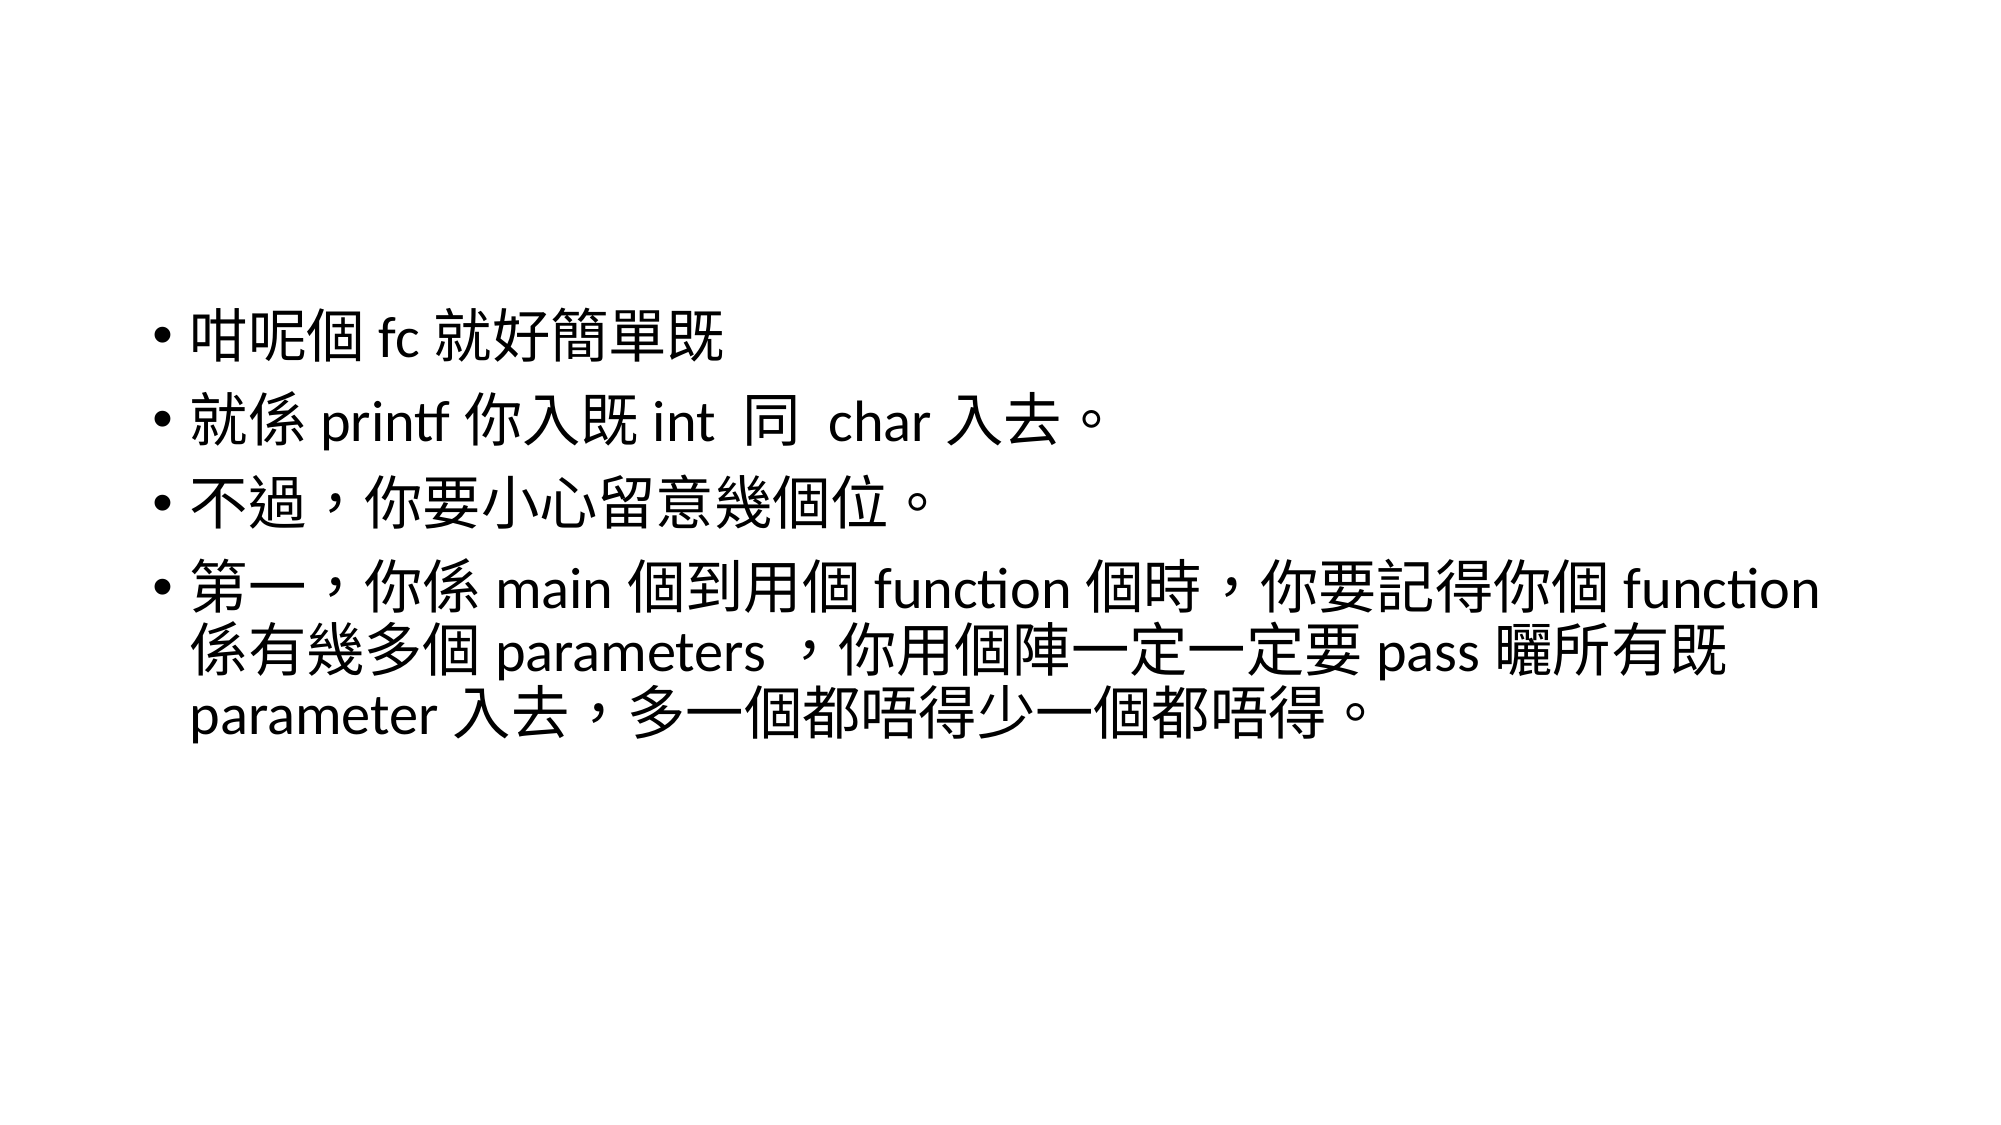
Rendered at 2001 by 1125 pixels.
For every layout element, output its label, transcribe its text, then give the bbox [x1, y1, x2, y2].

list 咁呢個fc就好簡單既 就係printf你入既int 同 char入去。 不過，你要小心留意幾個位。 第一，你係main個到用個function個時，你要記得你個function係有幾多個parameters，你用個陣一定一定要pass曬所有既parameter入去，多一個都唔得少一個都唔得。 [137, 299, 1863, 1014]
